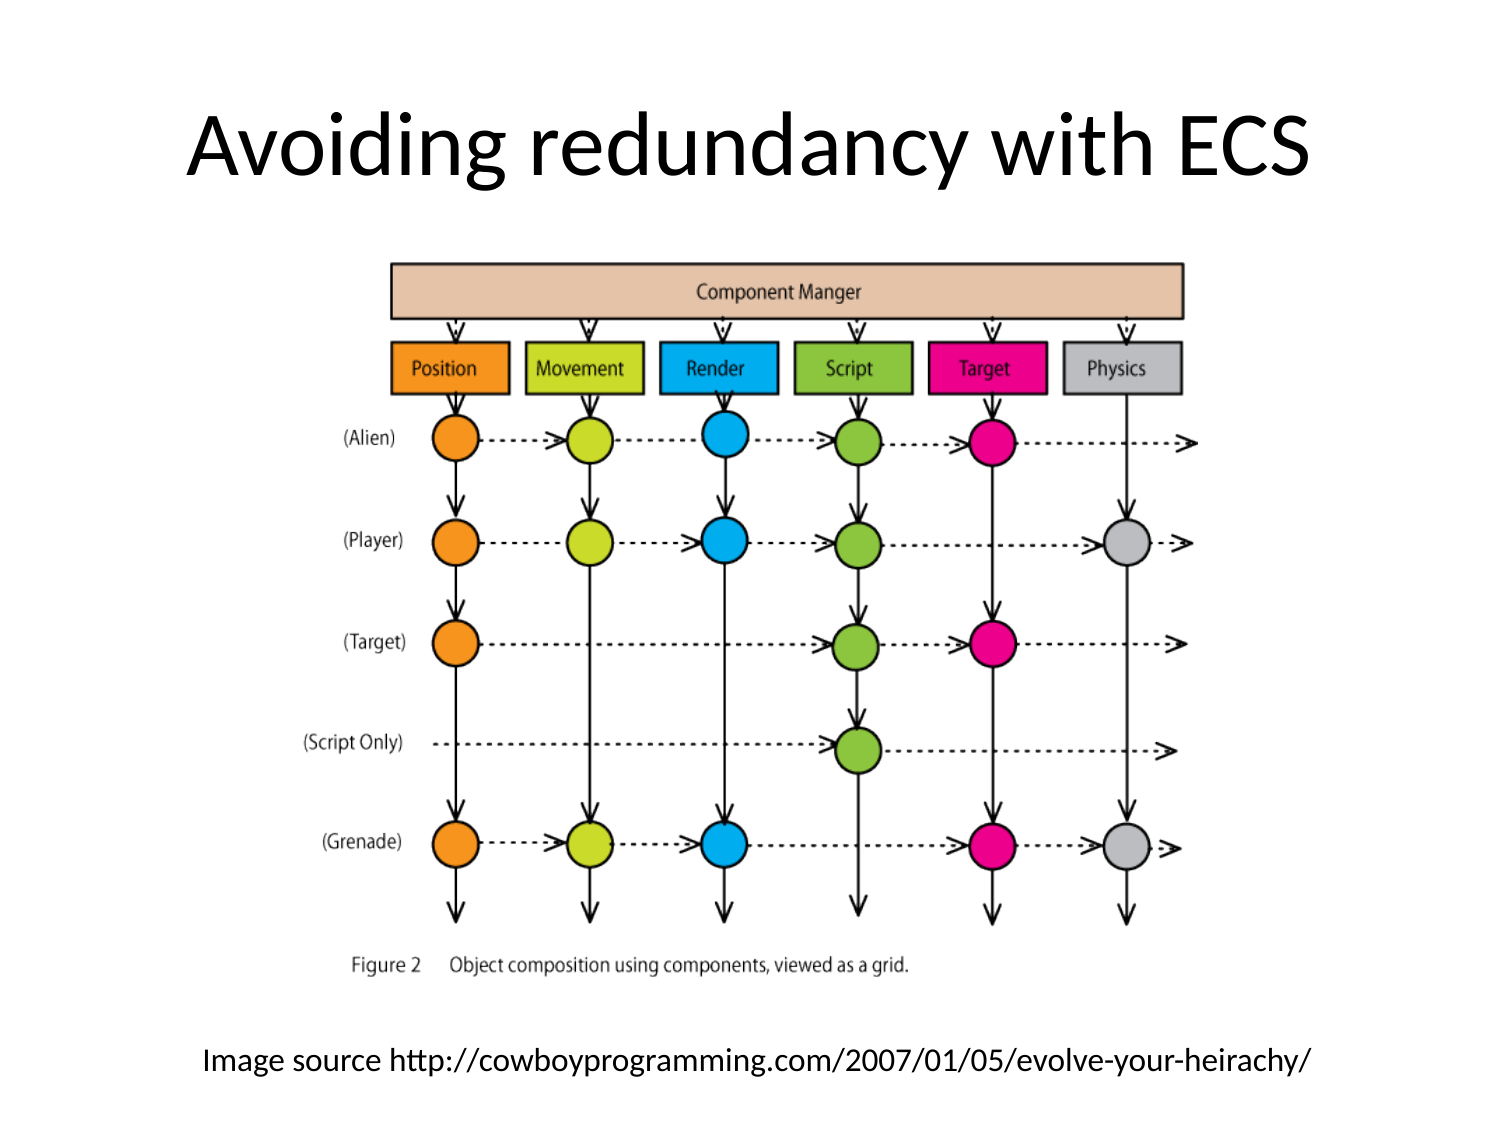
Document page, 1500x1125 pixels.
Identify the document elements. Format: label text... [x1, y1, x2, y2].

title Avoiding redundancy with ECS [75, 45, 1425, 233]
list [302, 262, 1198, 1006]
text_box Image source http://cowboyprogramming.com/2007/01/05/evolve-your-heirachy/ [187, 1030, 1350, 1086]
